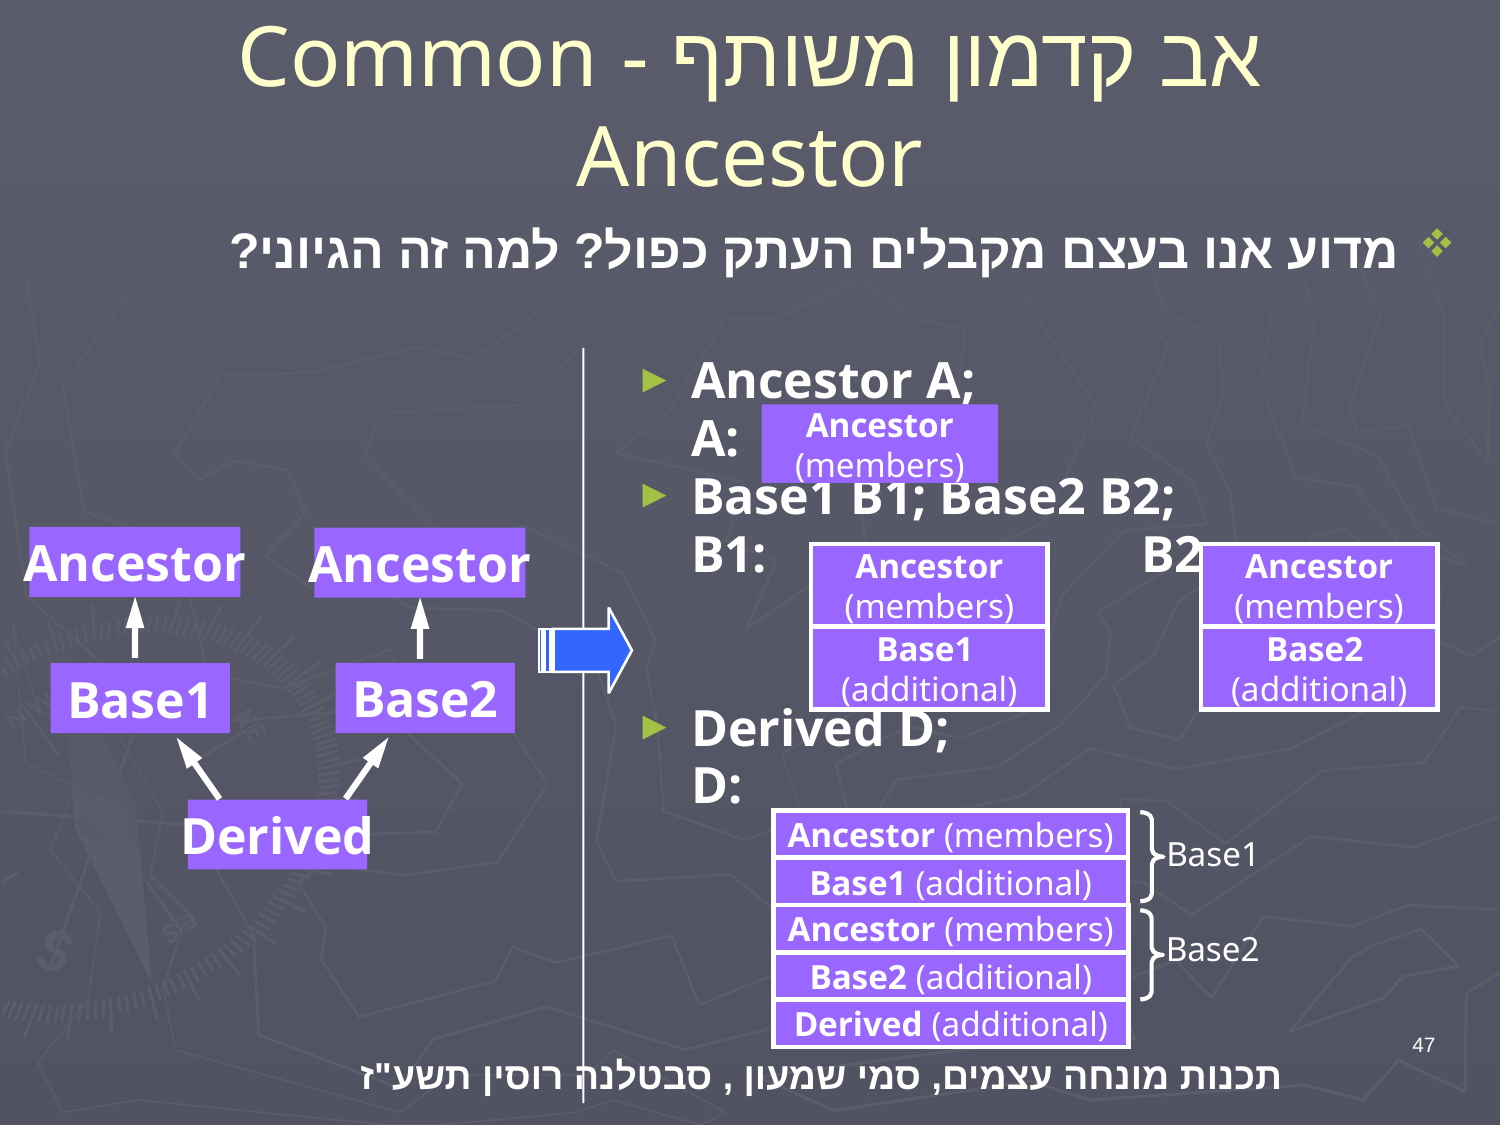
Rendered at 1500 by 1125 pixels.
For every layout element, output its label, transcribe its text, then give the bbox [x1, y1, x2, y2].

text_box [1140, 812, 1152, 902]
text_box Base2 [1150, 920, 1305, 976]
text_box Ancestor (members) [811, 543, 1048, 626]
text_box Ancestor (members) [1201, 543, 1438, 626]
text_box Base2 (additional) [773, 952, 1129, 999]
text_box Ancestor (members) [761, 404, 999, 483]
text_box Ancestor A; A: Base1 B1; Base2 B2; B1: B2: Derived D; D: [620, 352, 1294, 646]
text_box Ancestor (members) [773, 810, 1129, 858]
text_box Ancestor (members) [773, 904, 1129, 952]
text_box [1140, 910, 1152, 1000]
text_box תכנות מונחה עצמים, סמי שמעון , סבטלנה רוסין תשע"ז [345, 1044, 1301, 1105]
text_box Base2 (additional) [1201, 626, 1438, 710]
text_box Derived (additional) [773, 999, 1129, 1044]
slide_number 47 [1074, 1024, 1451, 1103]
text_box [29, 526, 526, 870]
title אב קדמון משותף - Common Ancestor [49, 37, 1451, 169]
text_box [544, 628, 551, 672]
text_box Base1 (additional) [773, 858, 1129, 904]
text_box [553, 607, 632, 694]
text_box מדוע אנו בעצם מקבלים העתק כפול? למה זה הגיוני? [41, 222, 1471, 374]
text_box [538, 628, 542, 672]
text_box Base1 (additional) [811, 626, 1048, 710]
text_box Base1 [1151, 826, 1306, 881]
